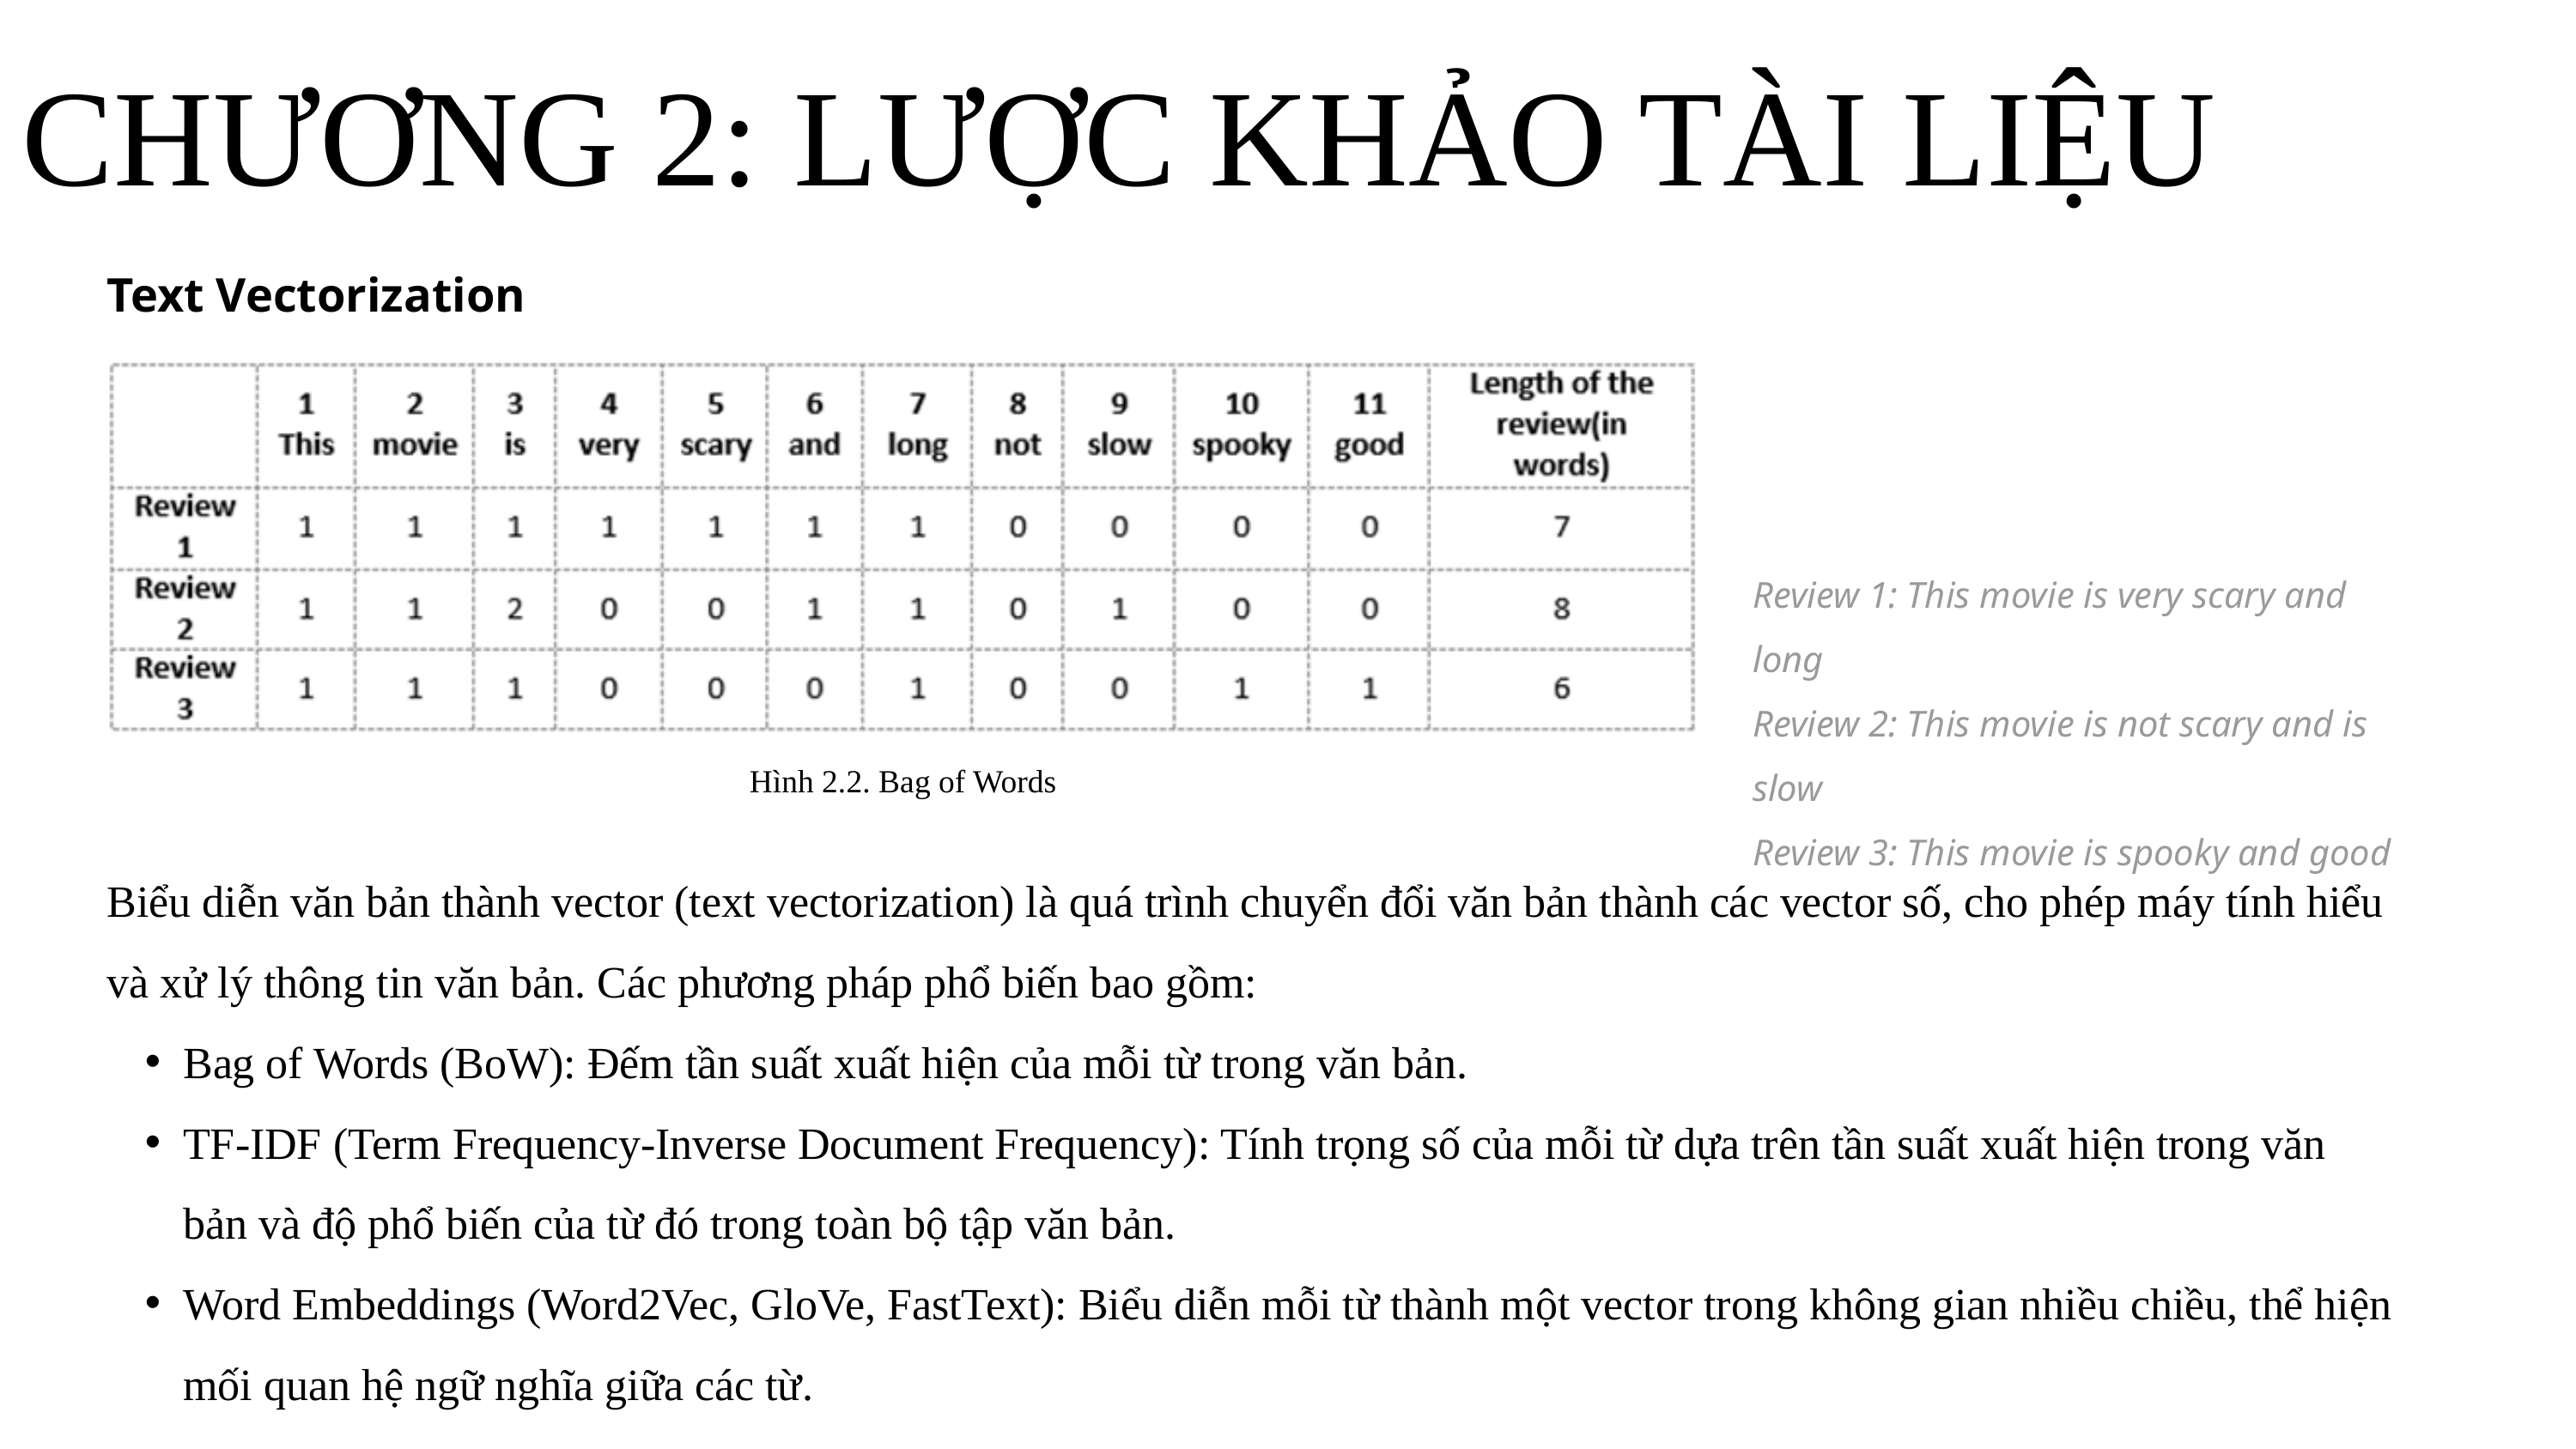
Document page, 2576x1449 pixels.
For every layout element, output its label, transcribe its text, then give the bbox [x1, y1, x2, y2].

text_box Biểu diễn văn bản thành vector (text vectorization) là quá trình chuyển đổi văn bản thành các vector số, cho phép máy tính hiểu và xử lý thông tin văn bản. Các phương pháp phổ biến bao gồm: Bag of Words (BoW): Đếm tần suất xuất hiện của mỗi từ trong văn bản. TF-IDF (Term Frequency-Inverse Document Frequency): Tính trọng số của mỗi từ dựa trên tần suất xuất hiện trong văn bản và độ phổ biến của từ đó trong toàn bộ tập văn bản. Word Embeddings (Word2Vec, GloVe, FastText): Biểu diễn mỗi từ thành một vector trong không gian nhiều chiều, thể hiện mối quan hệ ngữ nghĩa giữa các từ. [106, 846, 2397, 1410]
text_box Text Vectorization [106, 237, 854, 322]
text_box Hình 2.2. Bag of Words [434, 754, 1372, 800]
text_box Review 1: This movie is very scary and long Review 2: This movie is not scary and is slow Review 3: This movie is spooky and good [1753, 550, 2409, 873]
text_box [106, 360, 1699, 740]
text_box CHƯƠNG 2: LƯỢC KHẢO TÀI LIỆU [21, 21, 2397, 215]
